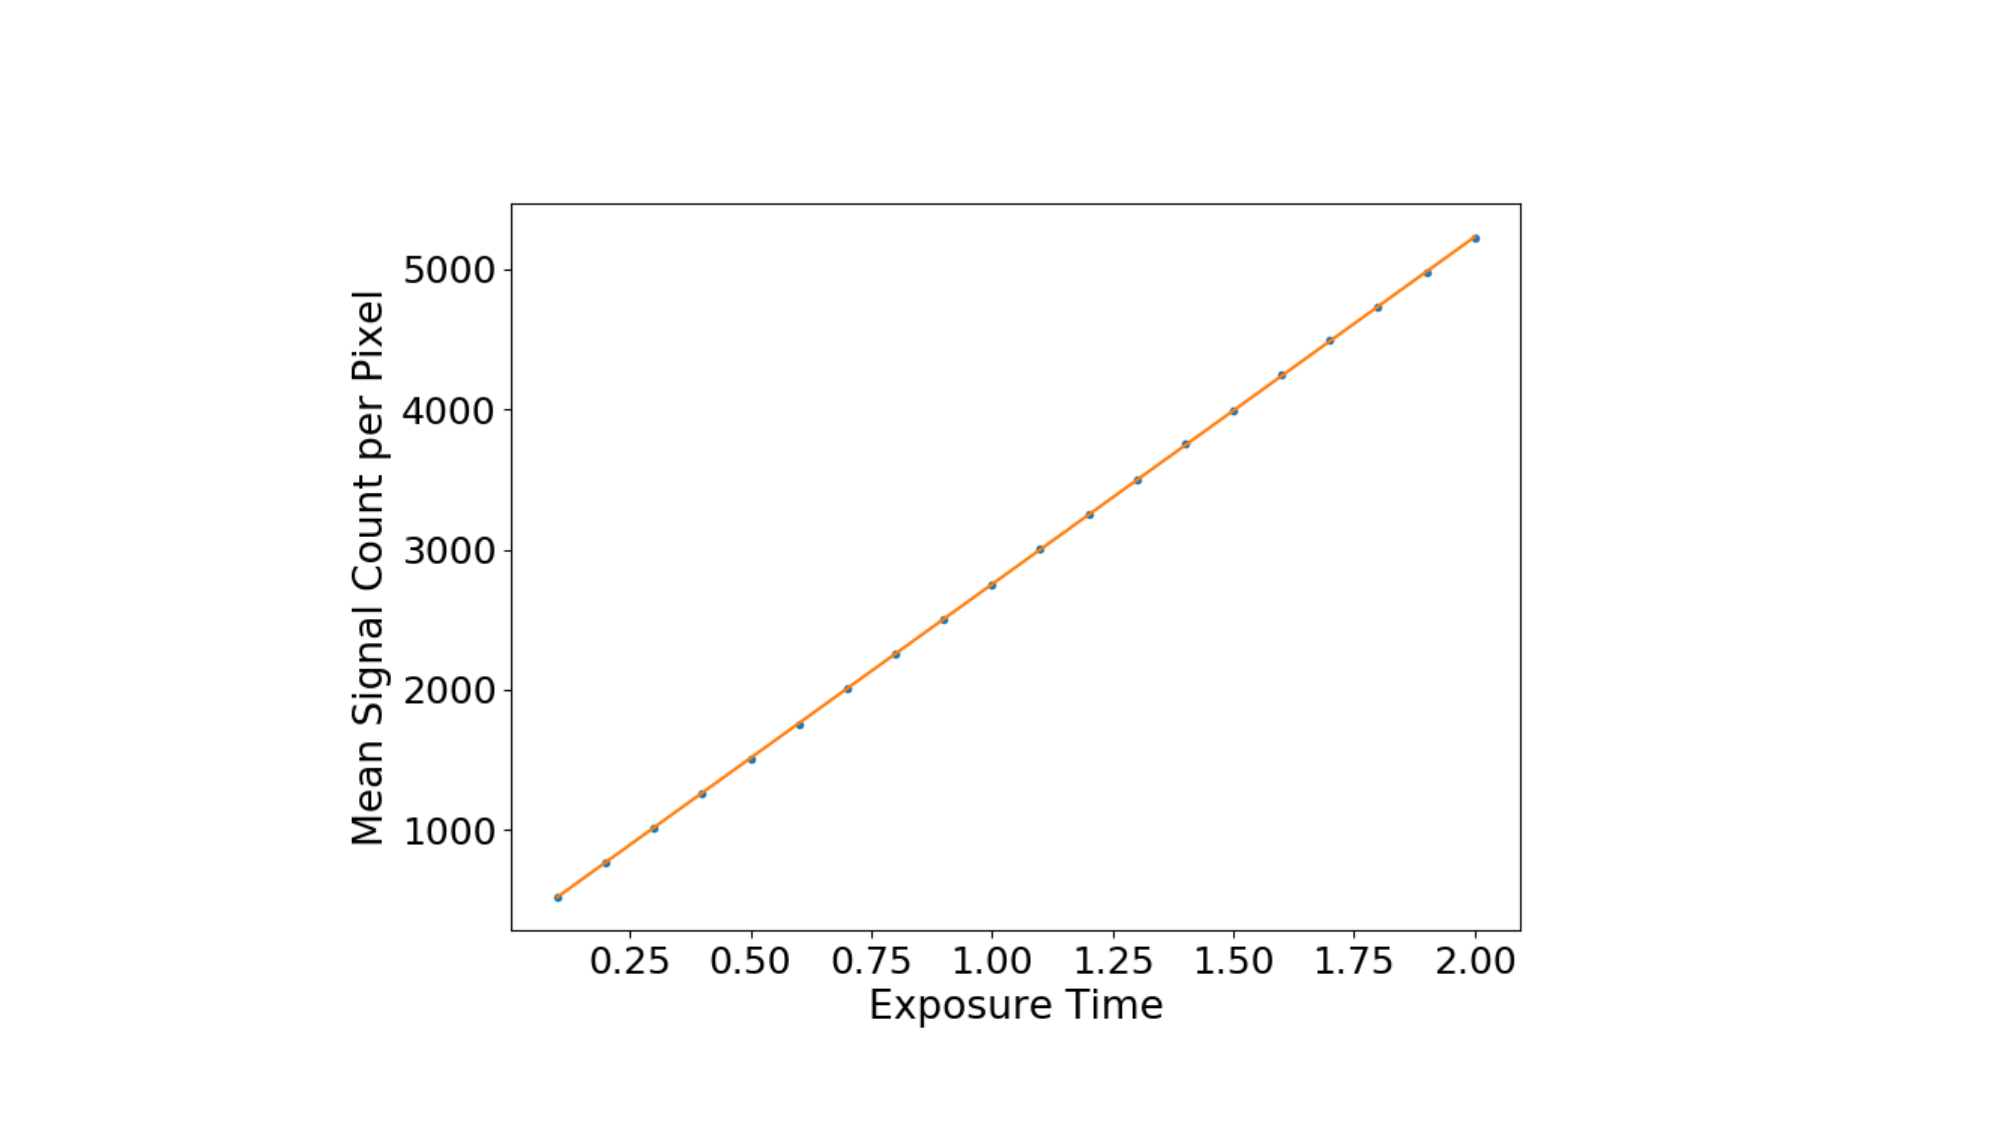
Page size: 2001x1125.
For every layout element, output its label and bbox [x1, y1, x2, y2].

picture [349, 185, 1587, 1034]
